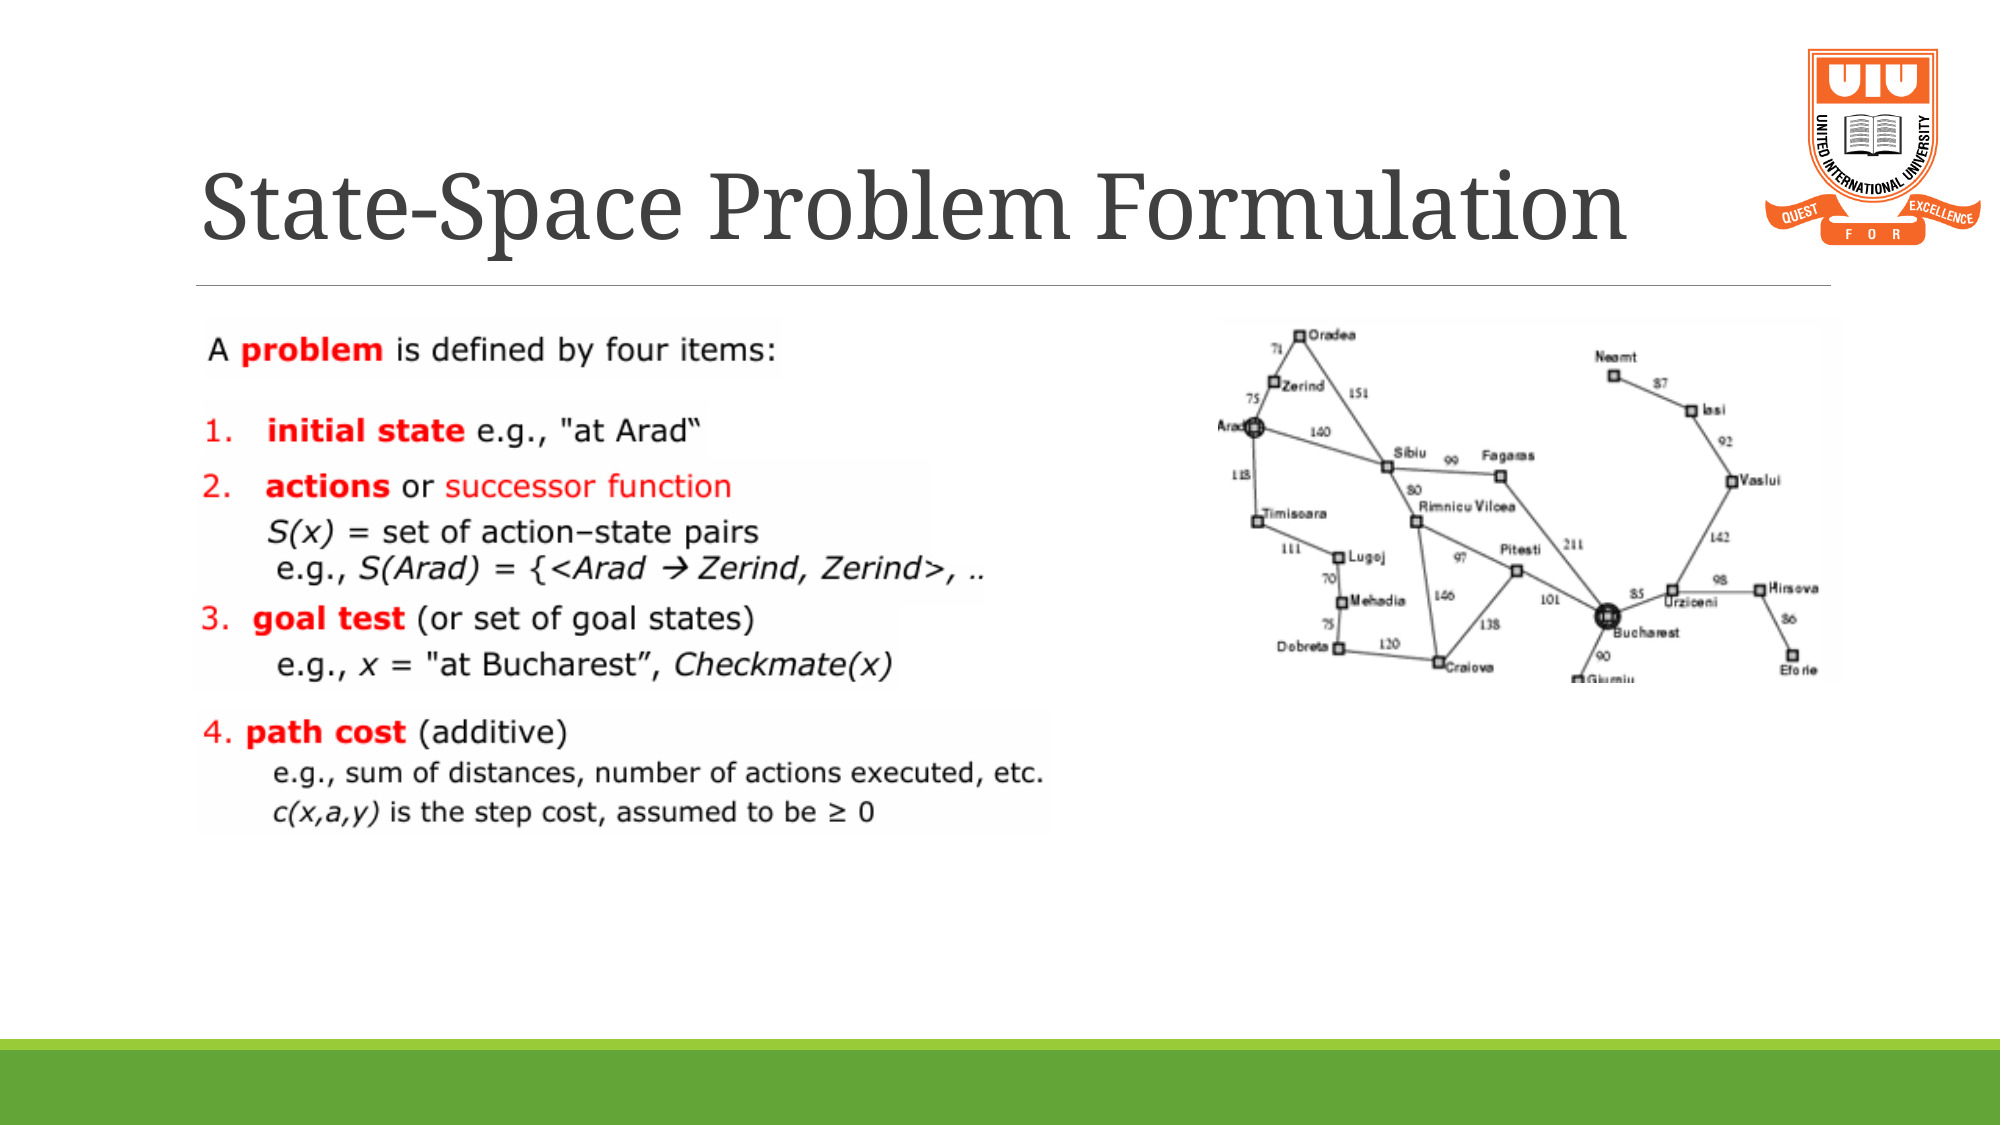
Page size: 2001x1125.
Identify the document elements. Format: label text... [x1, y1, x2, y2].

picture [194, 706, 1050, 836]
picture [202, 318, 783, 378]
picture [192, 400, 984, 690]
picture [1217, 318, 1845, 683]
title State-Space Problem Formulation [185, 27, 1906, 266]
picture [1741, 47, 2000, 246]
